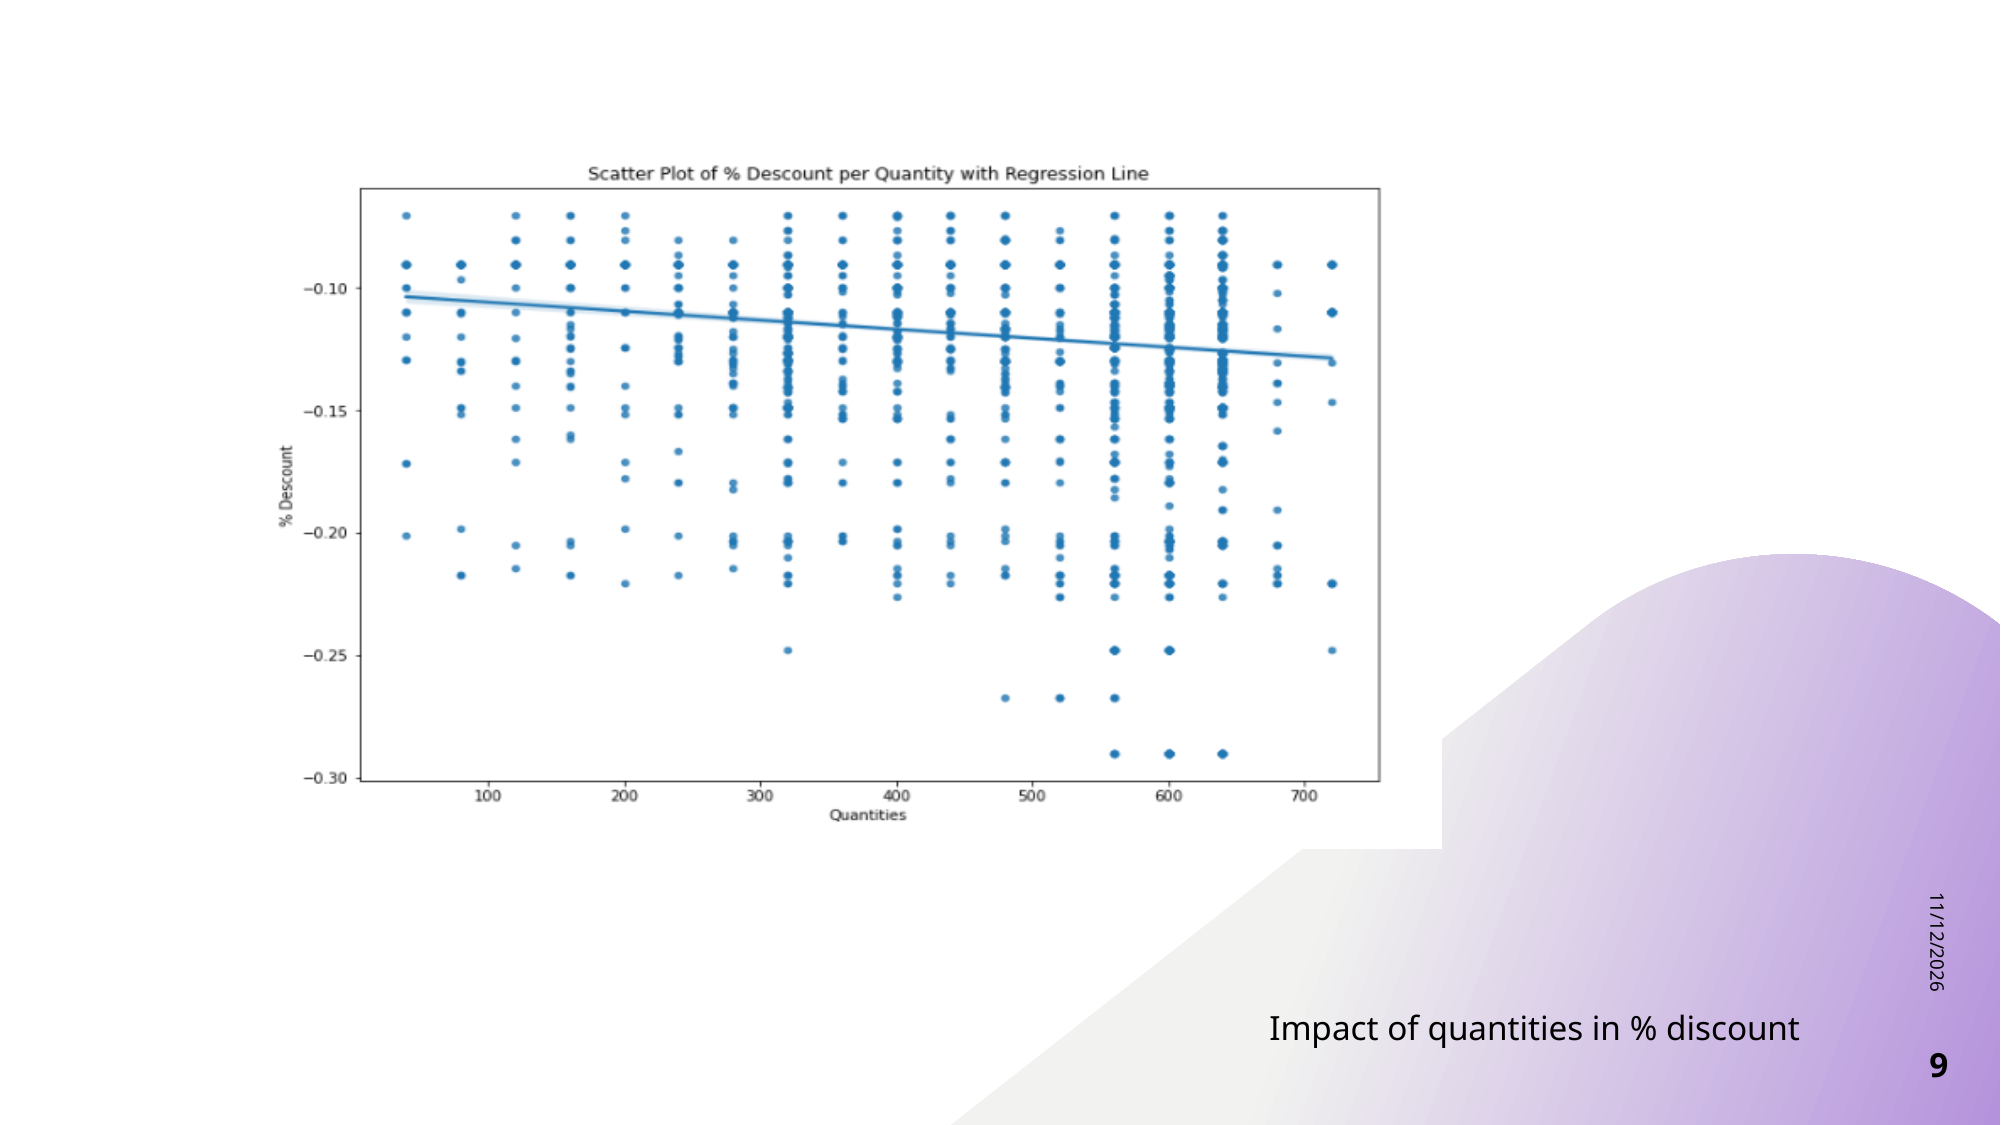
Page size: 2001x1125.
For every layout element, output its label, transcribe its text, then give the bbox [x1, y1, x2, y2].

slide_number 9 [1862, 1036, 1964, 1097]
footer Impact of quantities in % discount [1224, 982, 1816, 1072]
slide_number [1906, 571, 1967, 1008]
picture [237, 158, 1442, 849]
